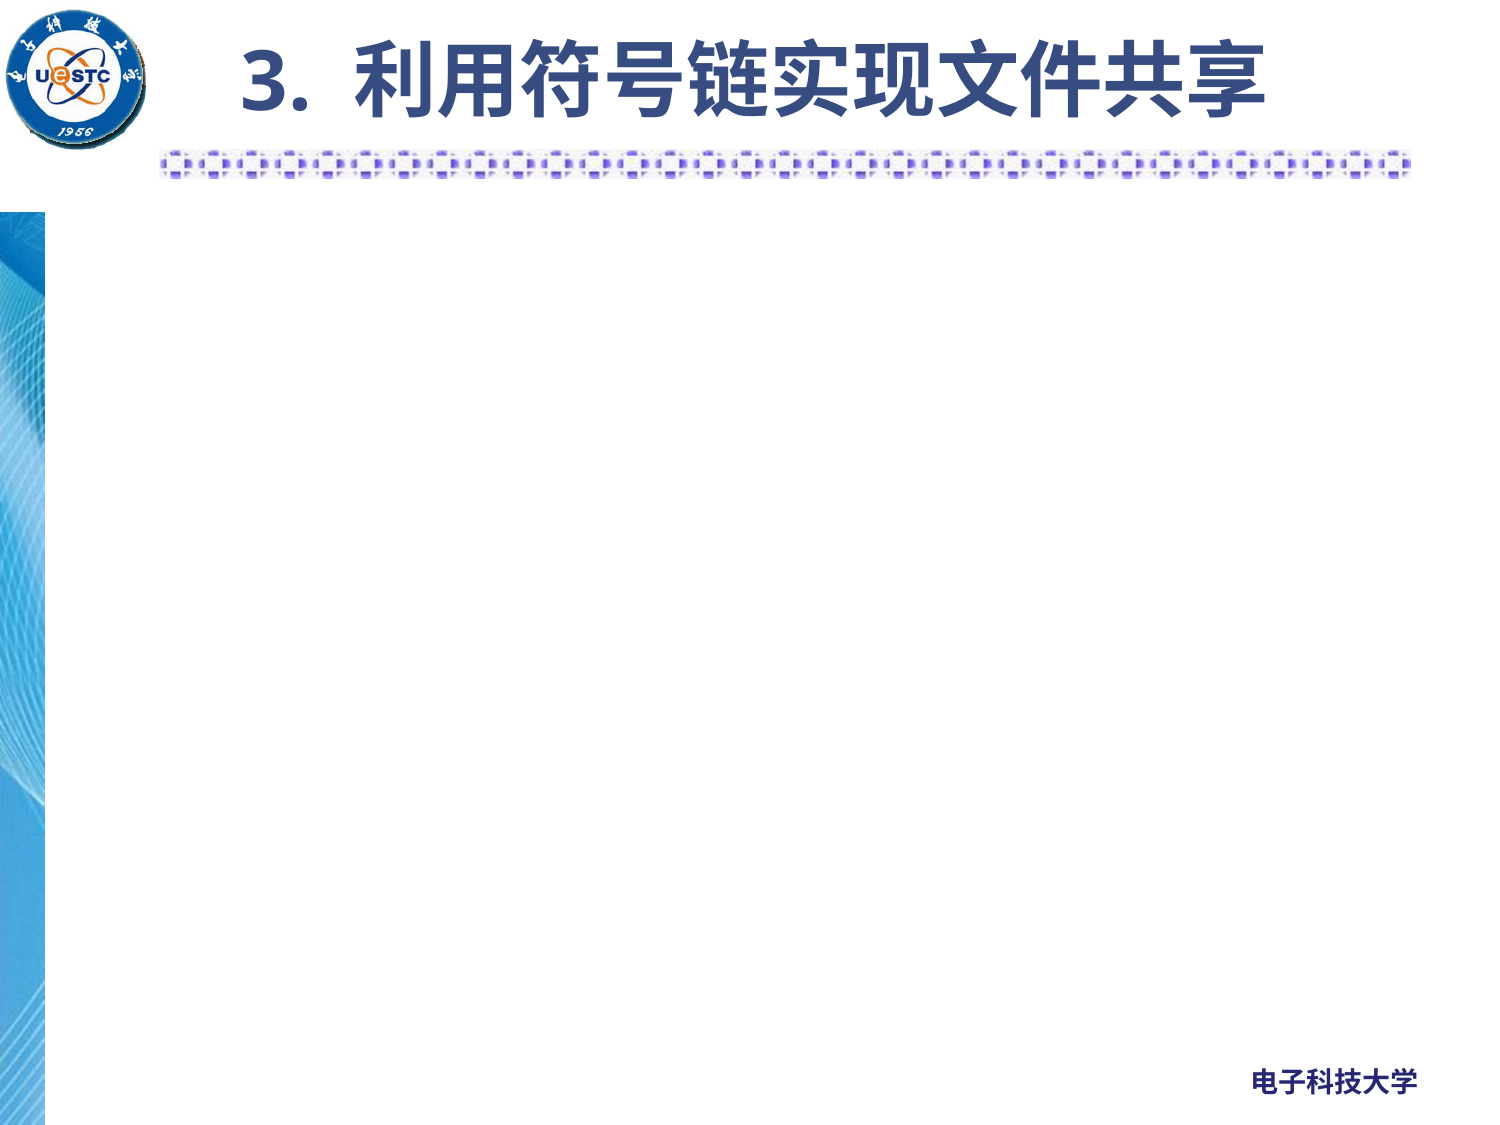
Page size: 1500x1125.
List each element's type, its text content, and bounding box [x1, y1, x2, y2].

title 3. 利用符号链实现文件共享 [159, 31, 1362, 122]
picture [5, 0, 146, 150]
picture [0, 212, 45, 1125]
picture [159, 149, 1411, 179]
